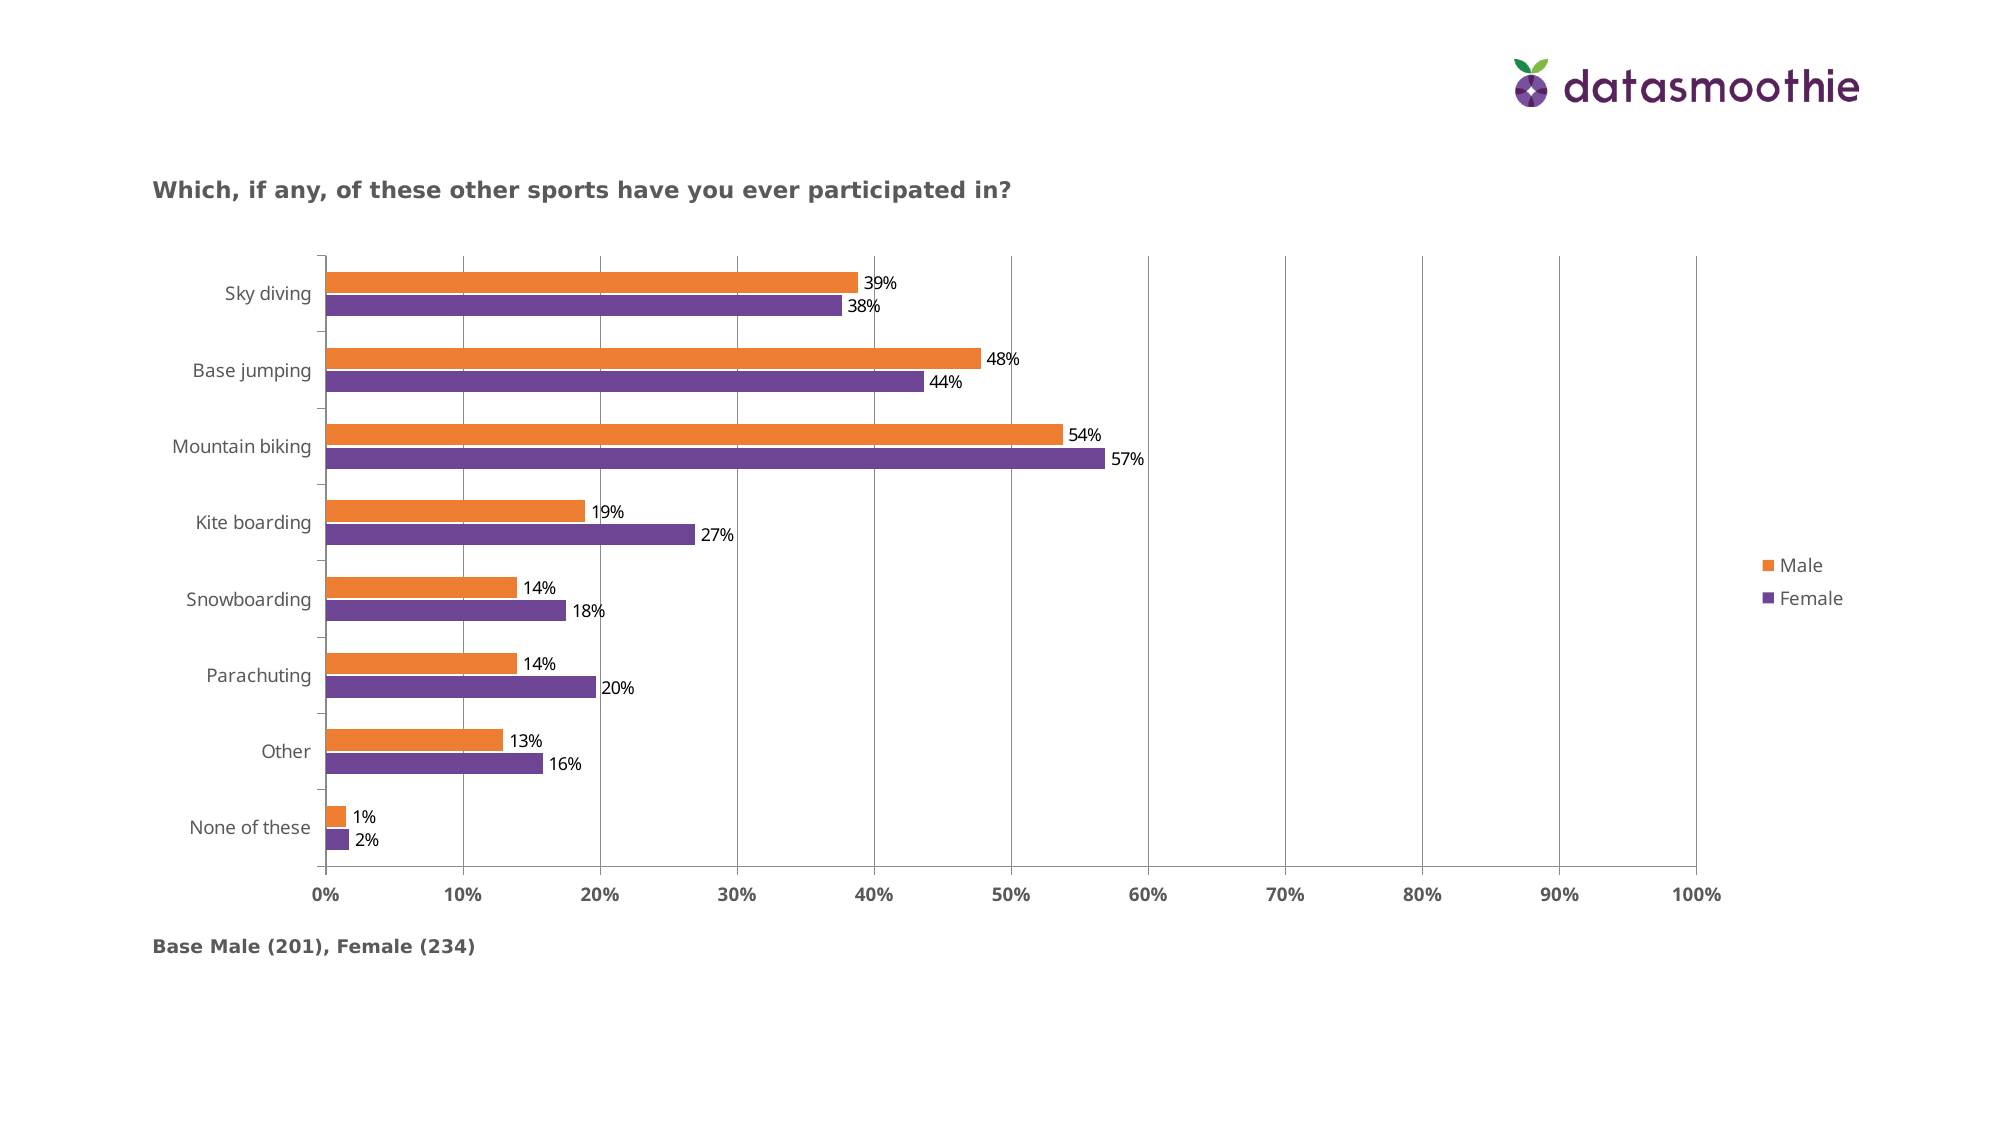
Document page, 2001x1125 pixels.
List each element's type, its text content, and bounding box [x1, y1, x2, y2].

text_box Base Male (201), Female (234) [137, 927, 1863, 993]
picture [1514, 59, 1863, 107]
chart [137, 242, 1863, 922]
text_box Which, if any, of these other sports have you ever participated in? [137, 168, 1863, 242]
